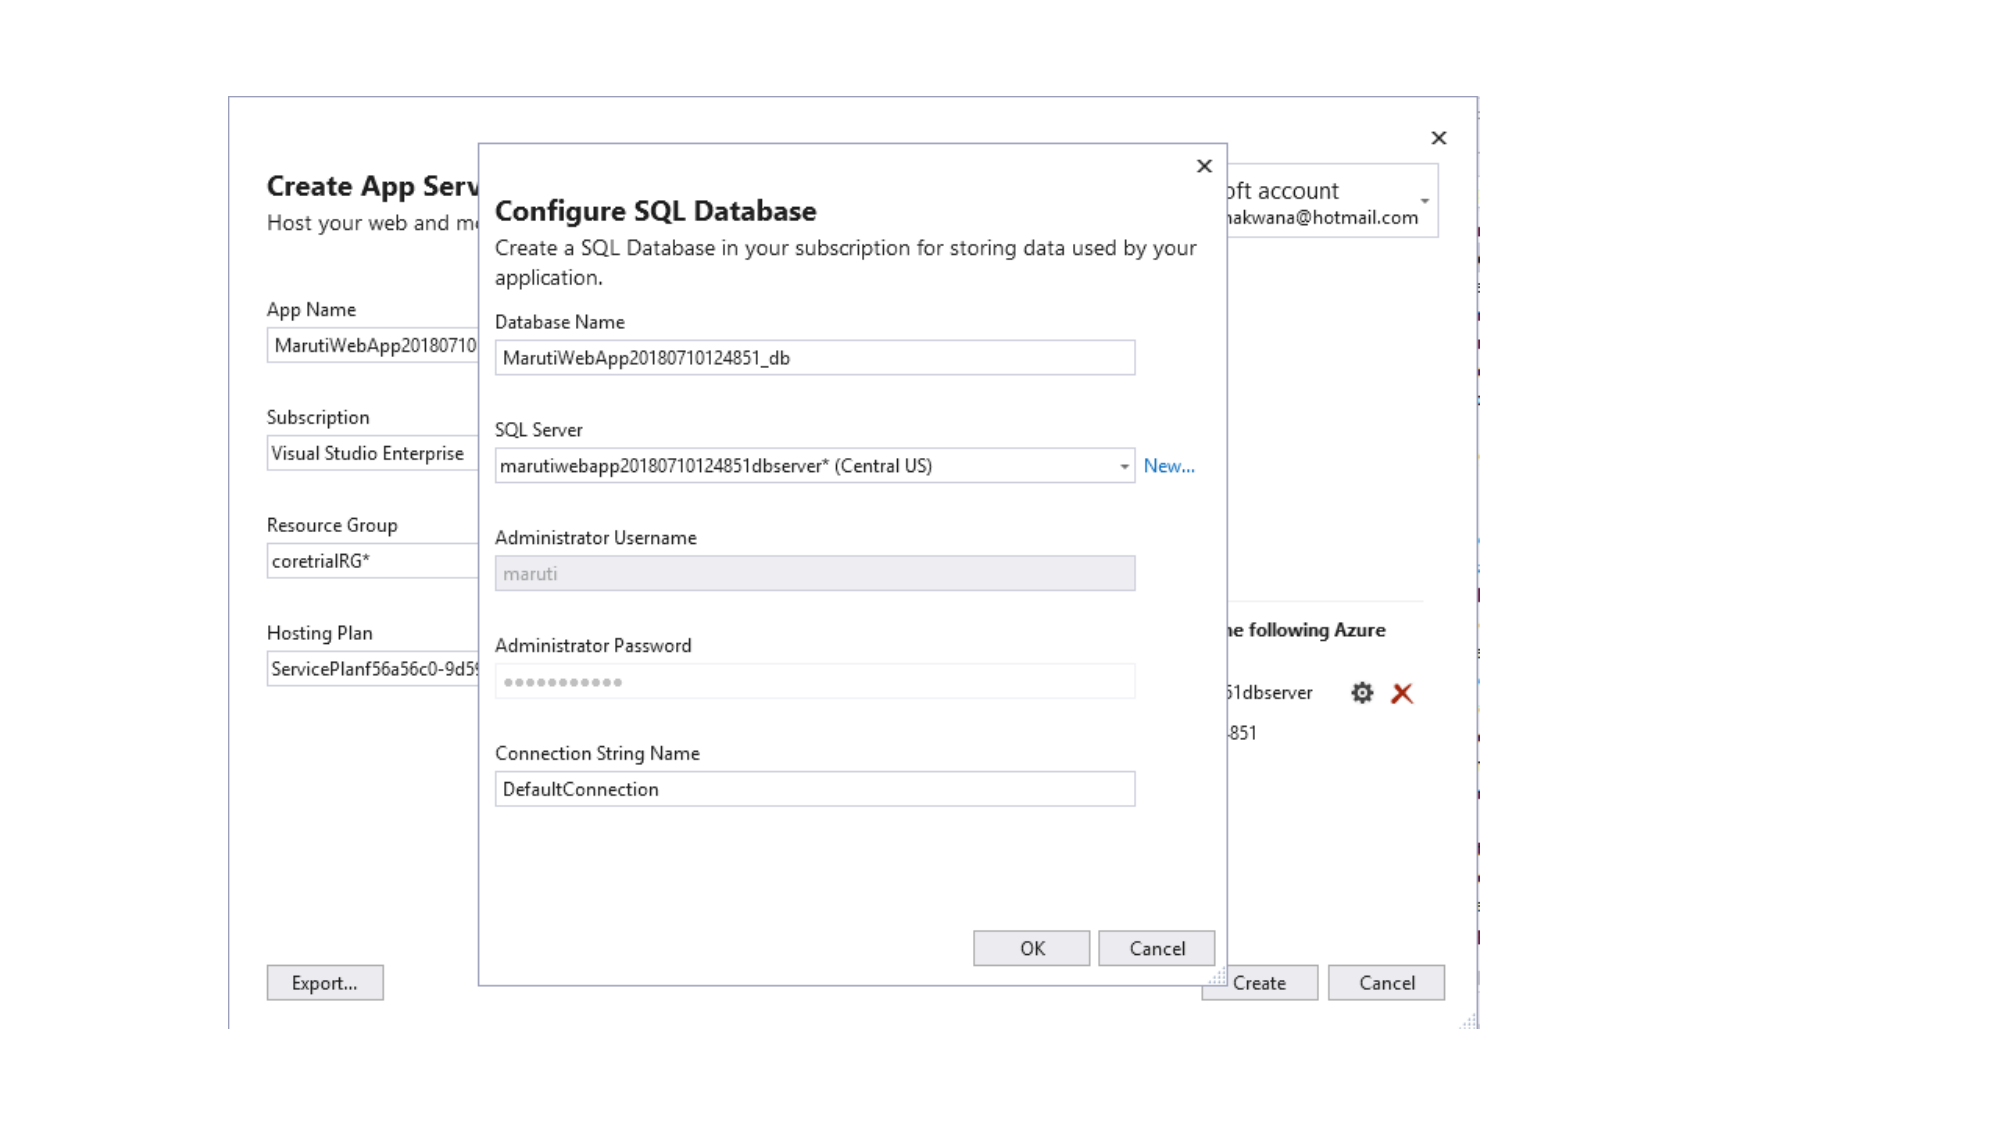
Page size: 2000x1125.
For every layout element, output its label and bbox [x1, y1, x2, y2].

picture [227, 95, 1481, 1030]
